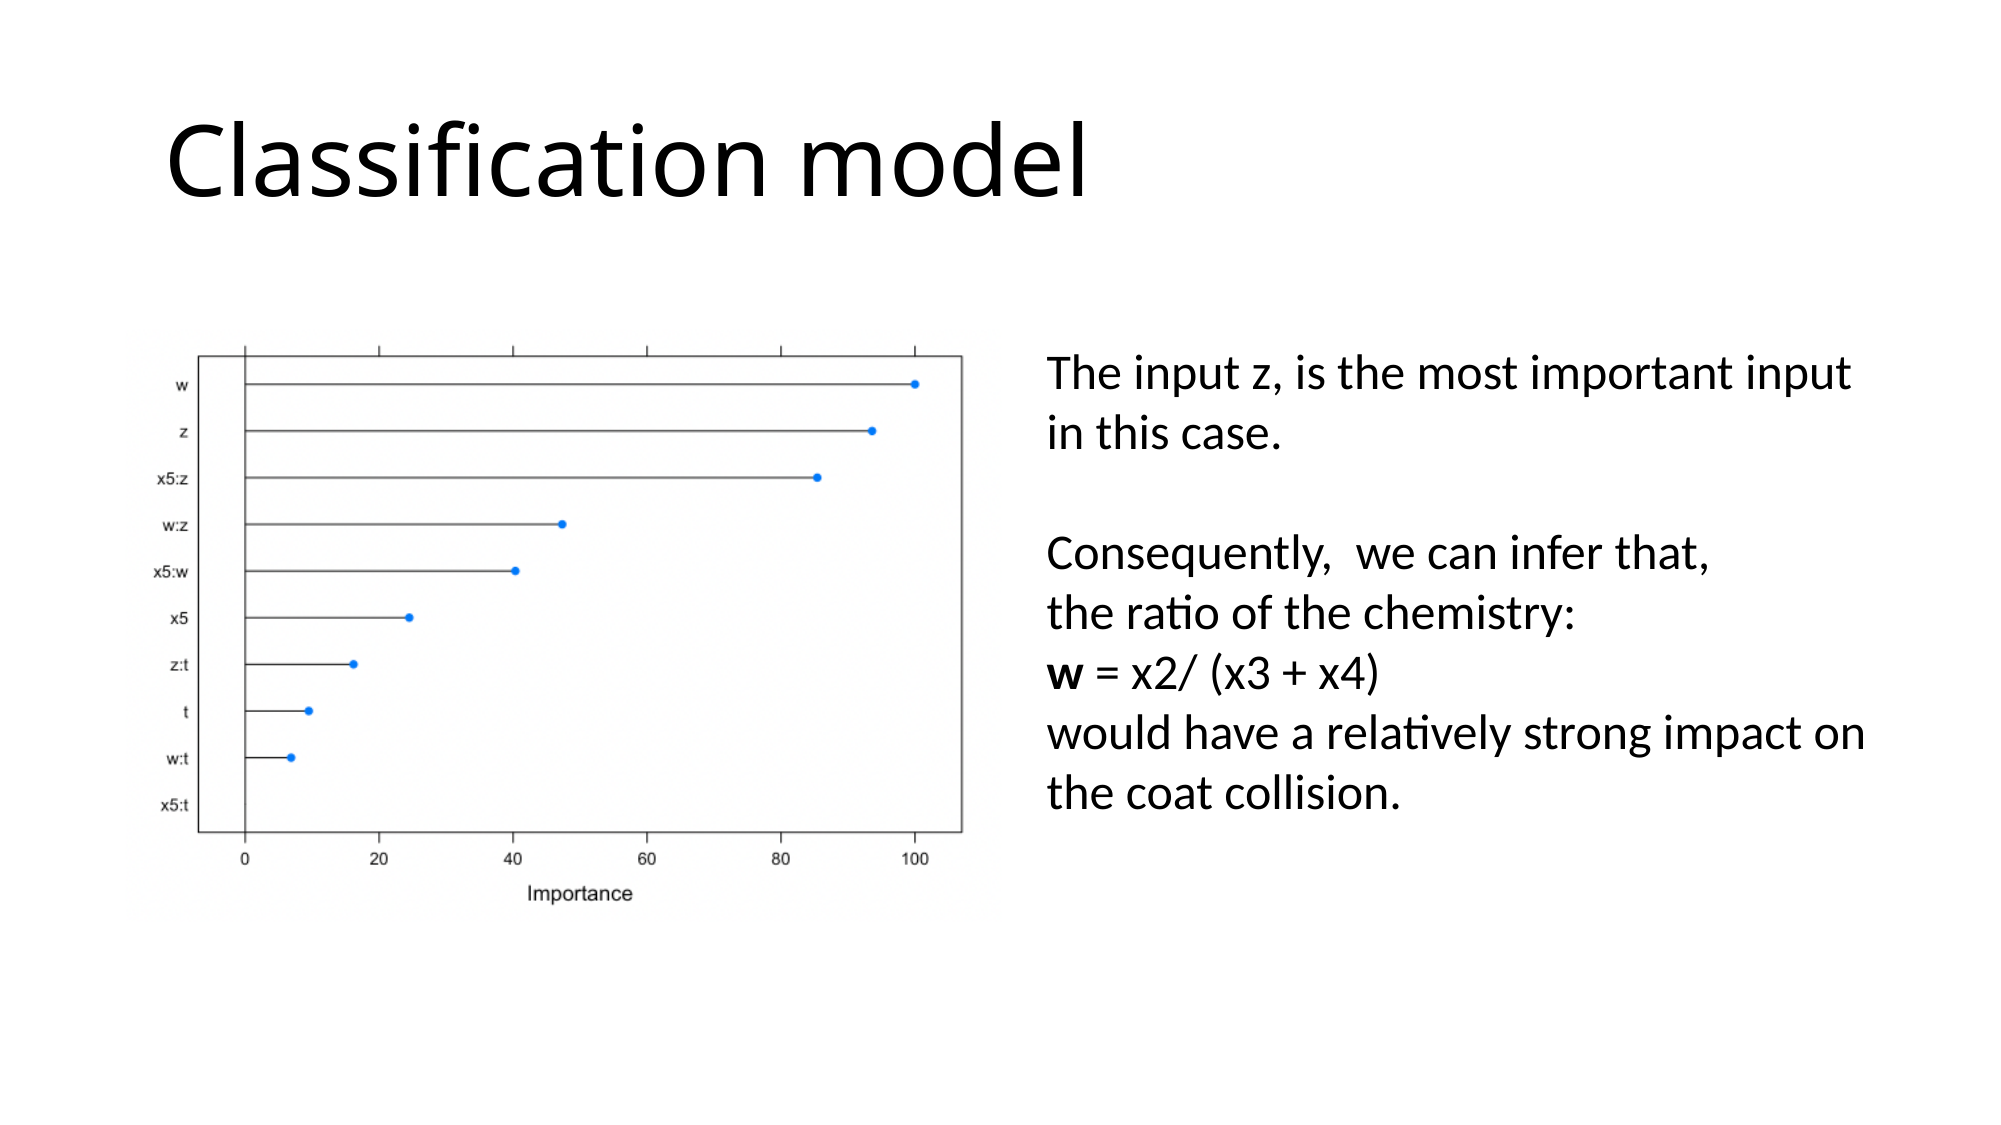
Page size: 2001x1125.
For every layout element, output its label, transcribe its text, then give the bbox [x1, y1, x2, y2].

title Classification model [147, 40, 1109, 226]
picture [125, 329, 1003, 922]
text_box The input z, is the most important input in this case. Consequently, we can infer that, the ratio of the chemistry: w = x2/ (x3 + x4) would have a relatively strong impact on the coat collision. [1031, 331, 1887, 827]
